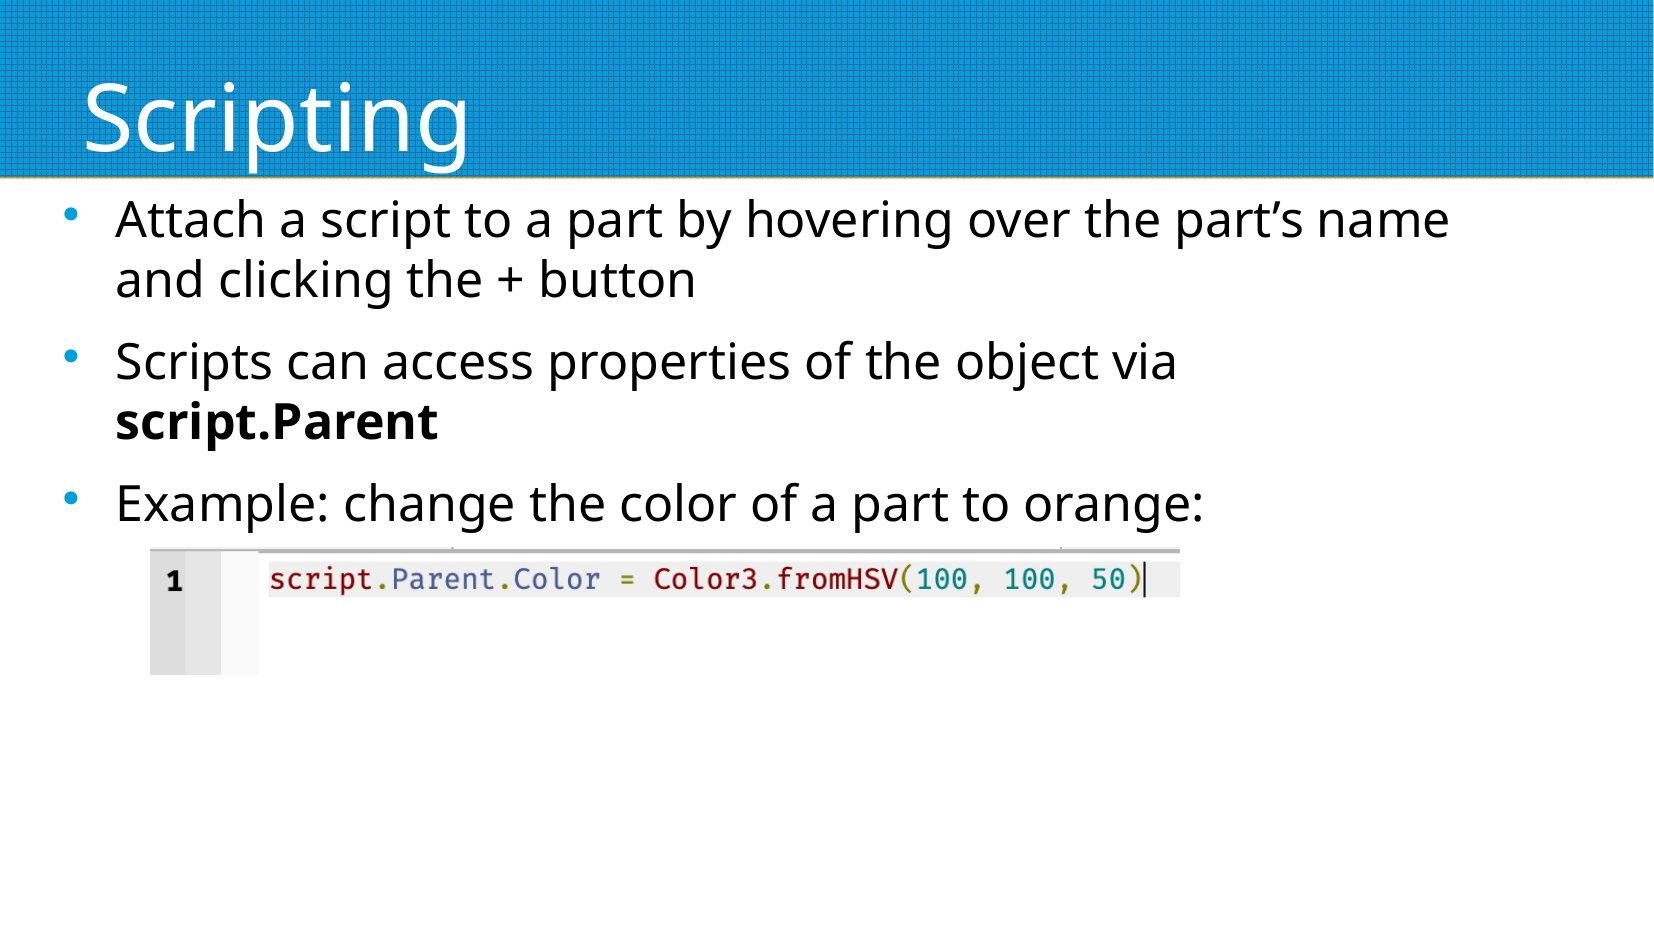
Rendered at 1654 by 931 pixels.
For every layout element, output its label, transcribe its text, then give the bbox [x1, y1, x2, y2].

list Attach a script to a part by hovering over the part’s name and clicking the + button Scripts can access properties of the object via script.Parent Example: change the color of a part to orange: [45, 187, 1500, 762]
title Scripting [82, 14, 1571, 171]
picture [0, 179, 1654, 931]
